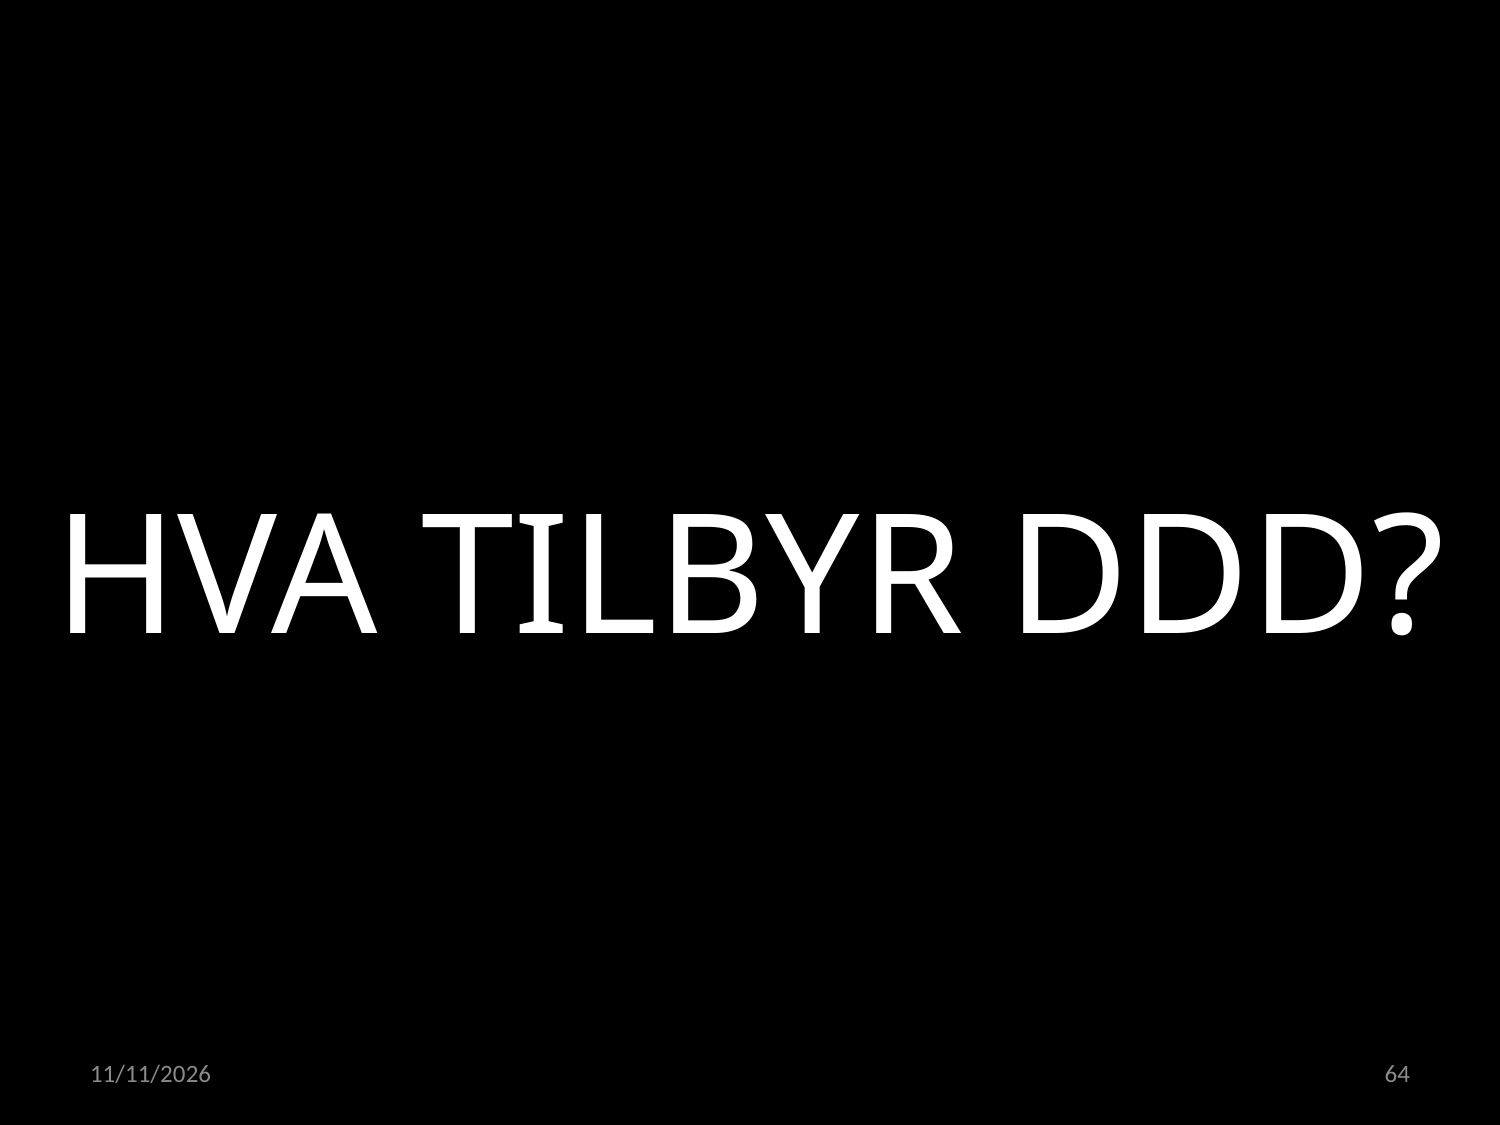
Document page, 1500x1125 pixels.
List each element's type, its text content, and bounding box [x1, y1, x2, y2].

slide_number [75, 1042, 425, 1103]
slide_number 64 [1074, 1042, 1425, 1103]
text_box HVA TILBYR DDD? [0, 459, 1500, 561]
